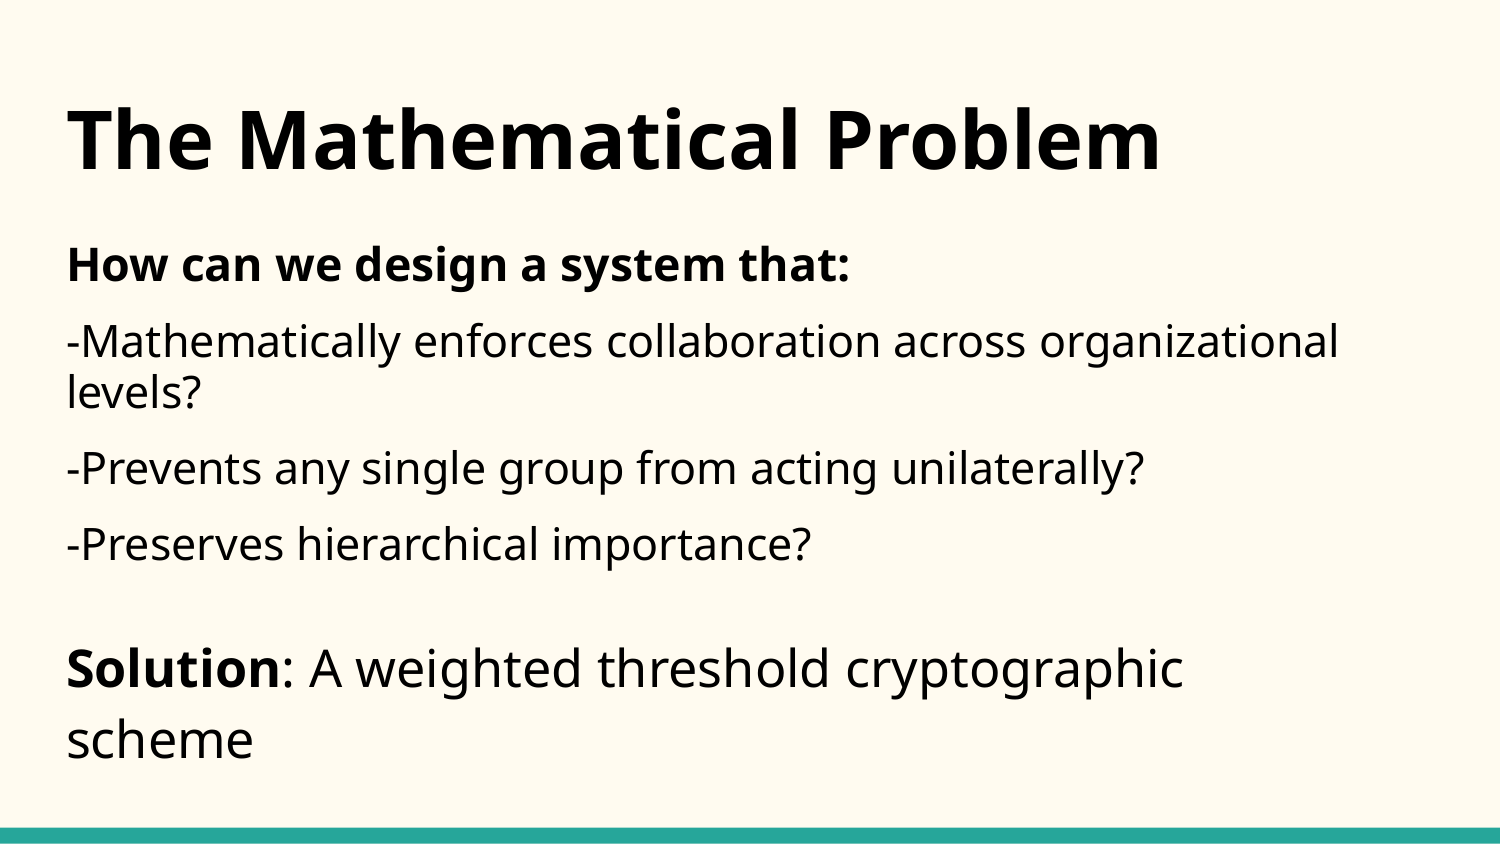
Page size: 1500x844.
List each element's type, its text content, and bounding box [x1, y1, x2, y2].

list How can we design a system that: -Mathematically enforces collaboration across organizational levels? -Prevents any single group from acting unilaterally? -Preserves hierarchical importance? [51, 223, 1449, 620]
text_box Solution: A weighted threshold cryptographic scheme [51, 610, 1308, 844]
title The Mathematical Problem [51, 72, 1449, 174]
